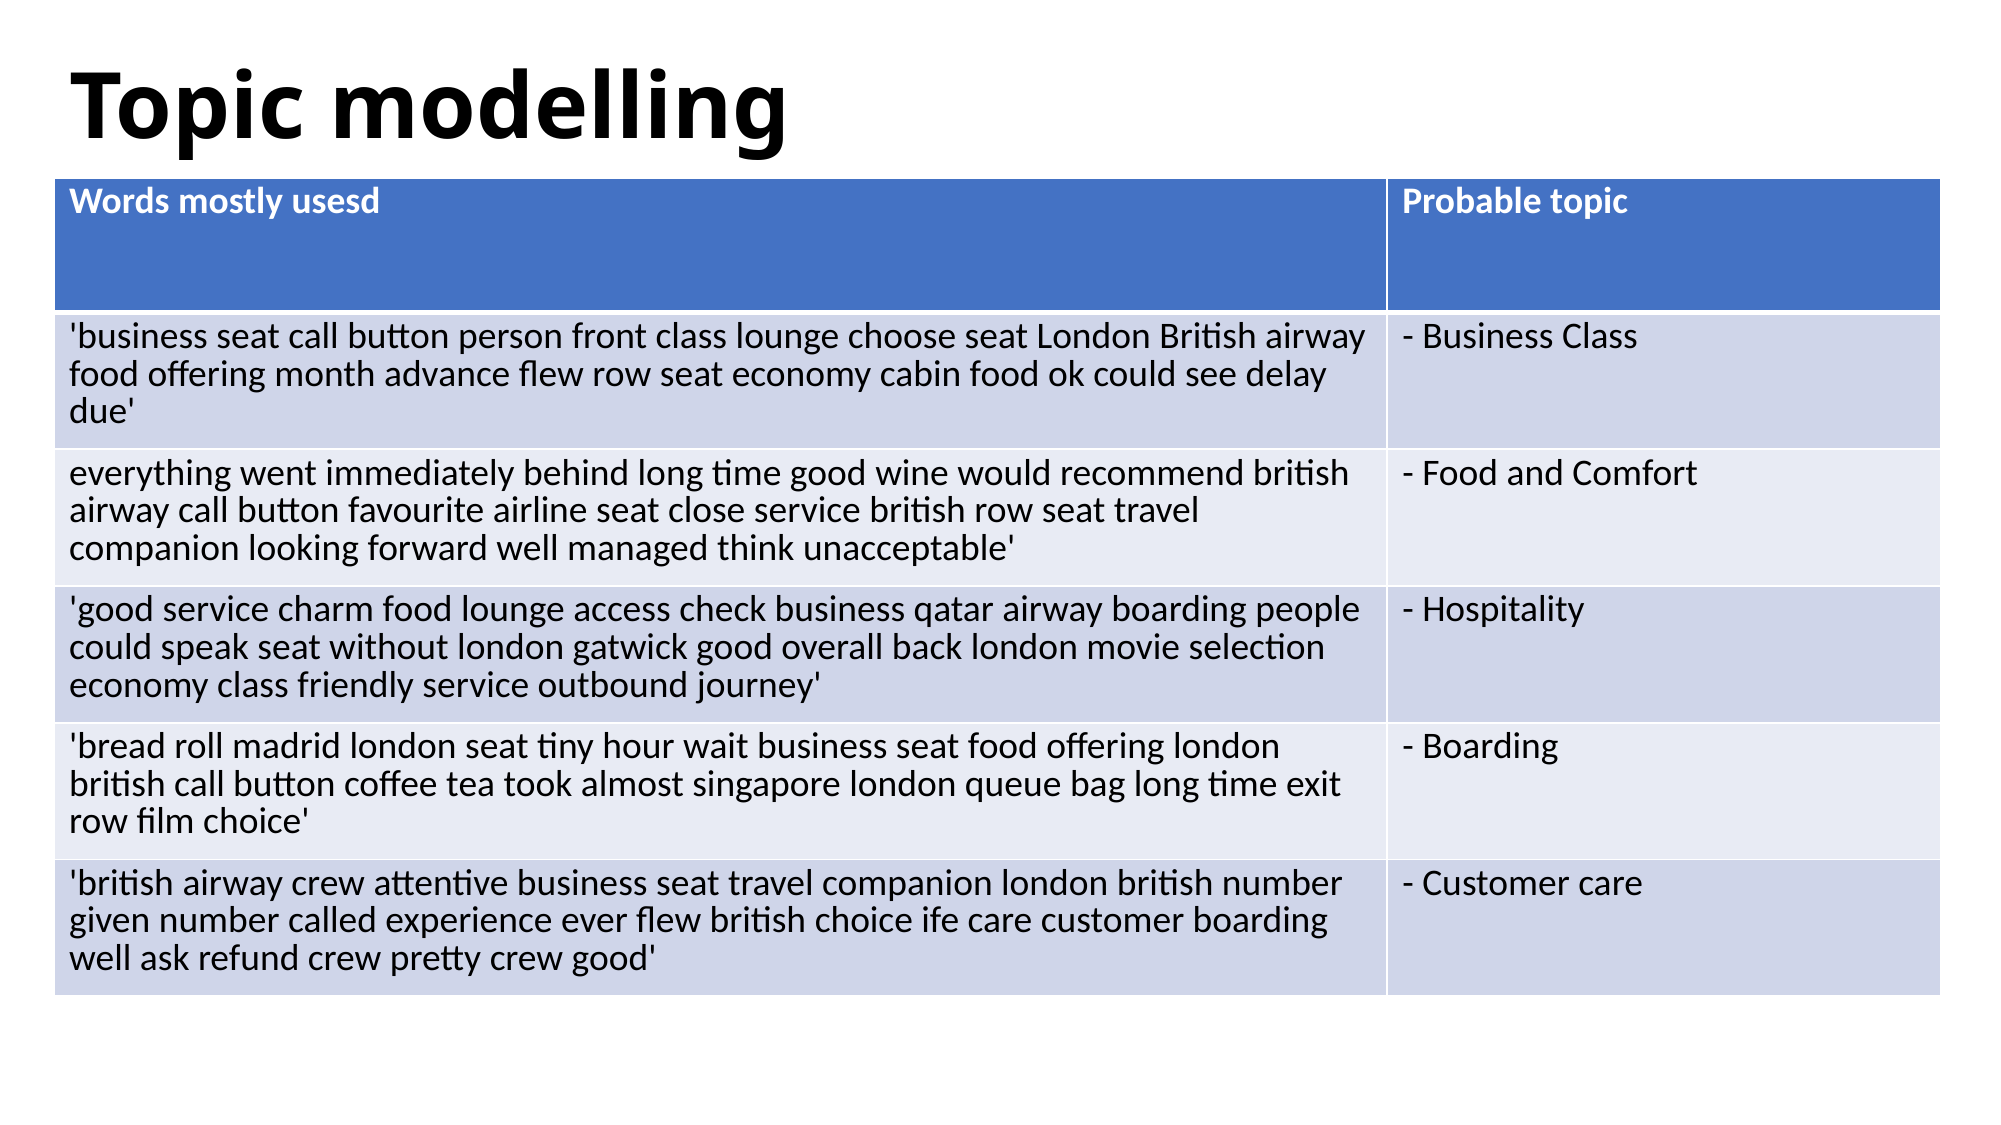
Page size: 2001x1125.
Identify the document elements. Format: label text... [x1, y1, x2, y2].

title Topic modelling [54, 0, 1780, 177]
table_cell 'bread roll madrid london seat tiny hour wait business seat food offering london british call button coffee tea took almost singapore london queue bag long time exit row film choice' [55, 724, 1386, 859]
table_cell 'british airway crew attentive business seat travel companion london british number given number called experience ever flew british choice ife care customer boarding well ask refund crew pretty crew good' [55, 860, 1386, 995]
table_cell - Food and Comfort [1388, 450, 1940, 585]
table_cell - Business Class [1388, 315, 1940, 448]
table_header Words mostly usesd [55, 179, 1386, 310]
table_cell 'good service charm food lounge access check business qatar airway boarding people could speak seat without london gatwick good overall back london movie selection economy class friendly service outbound journey' [55, 587, 1386, 722]
table_cell - Boarding [1388, 724, 1940, 859]
table_header Probable topic [1388, 179, 1940, 310]
table_cell - Hospitality [1388, 587, 1940, 722]
table_cell everything went immediately behind long time good wine would recommend british airway call button favourite airline seat close service british row seat travel companion looking forward well managed think unacceptable' [55, 450, 1386, 585]
table_cell - Customer care [1388, 860, 1940, 995]
table_cell 'business seat call button person front class lounge choose seat London British airway food offering month advance flew row seat economy cabin food ok could see delay due' [55, 315, 1386, 448]
